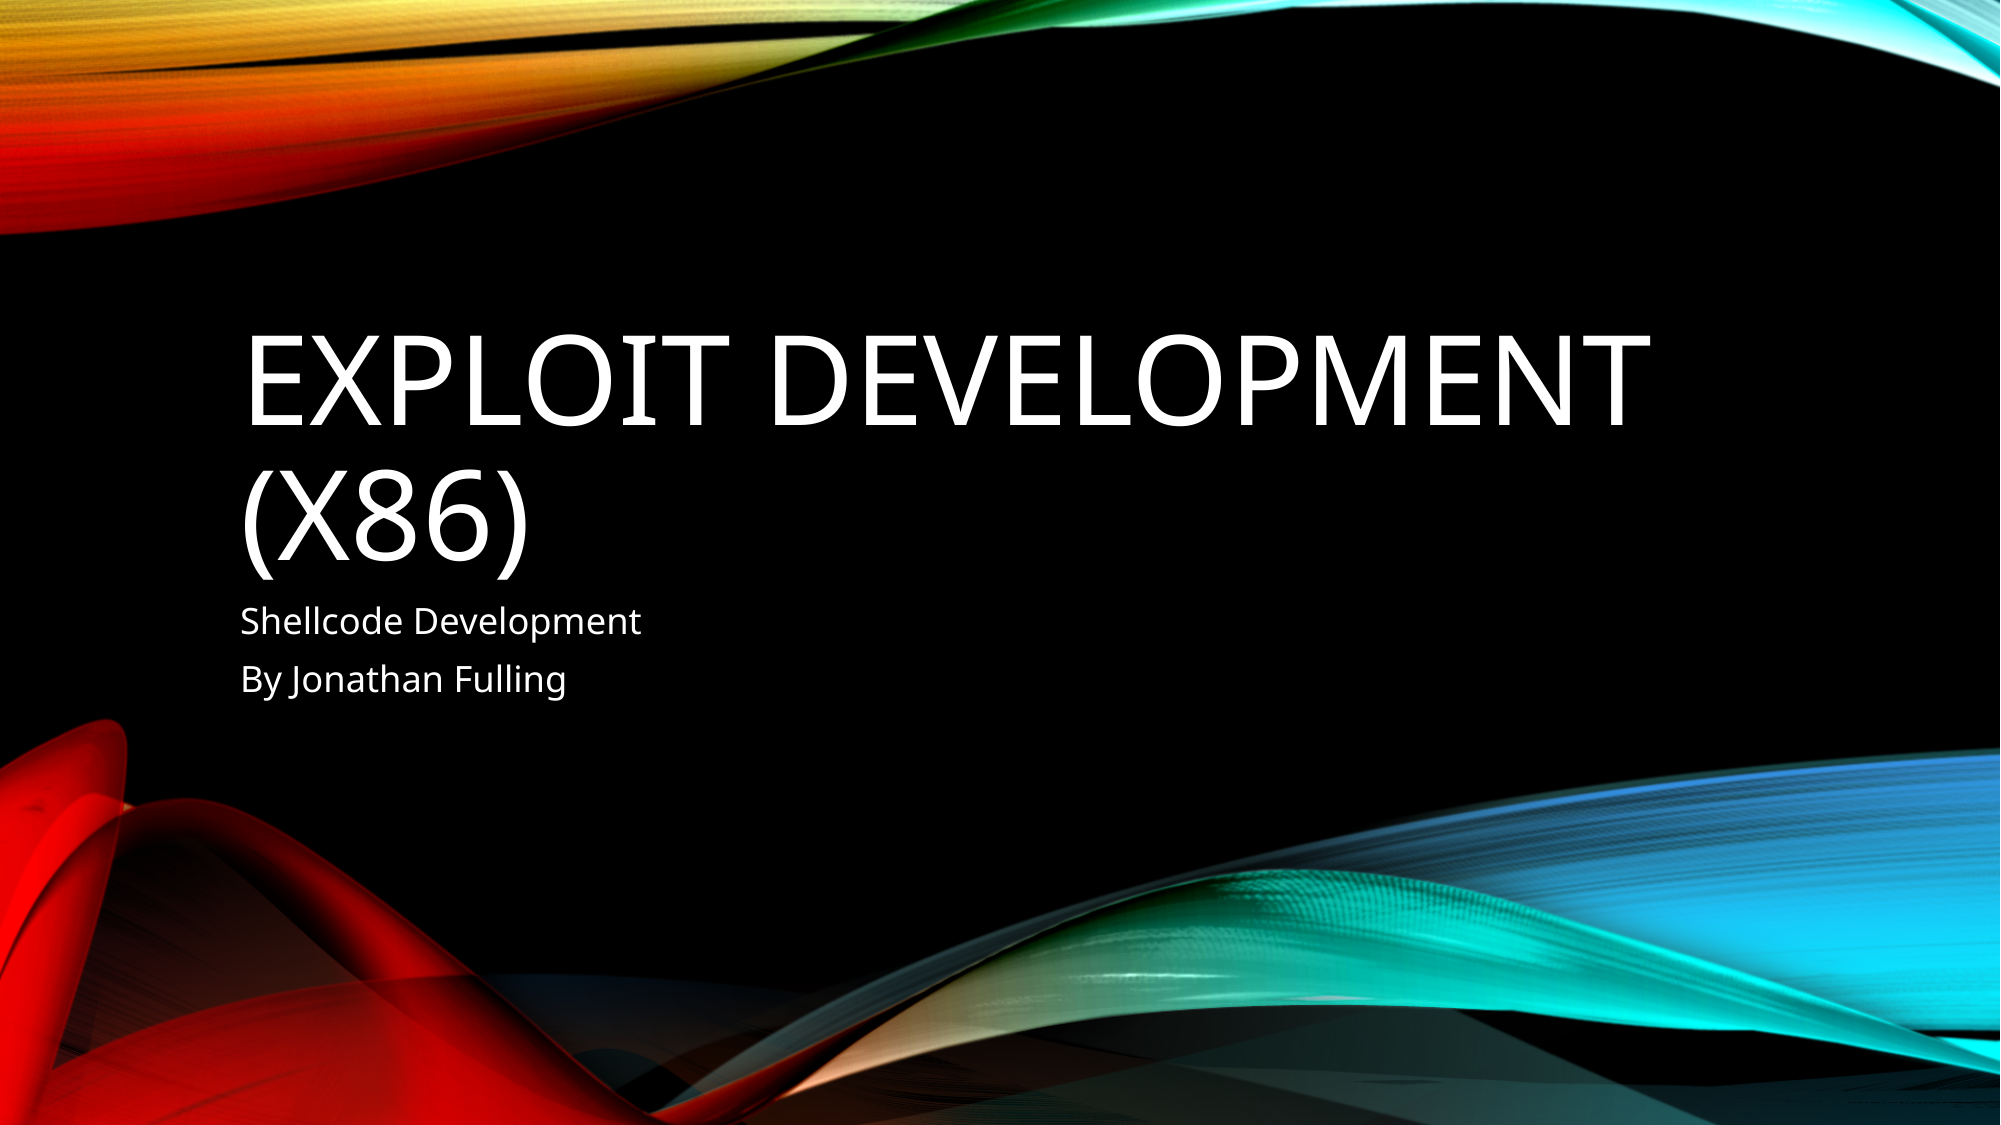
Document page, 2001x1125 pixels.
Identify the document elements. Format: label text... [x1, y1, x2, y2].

title Exploit development (x86) [225, 295, 1775, 595]
subtitle Shellcode Development By Jonathan Fulling [225, 595, 1775, 709]
picture [0, 717, 2000, 1125]
picture [0, 0, 2000, 237]
